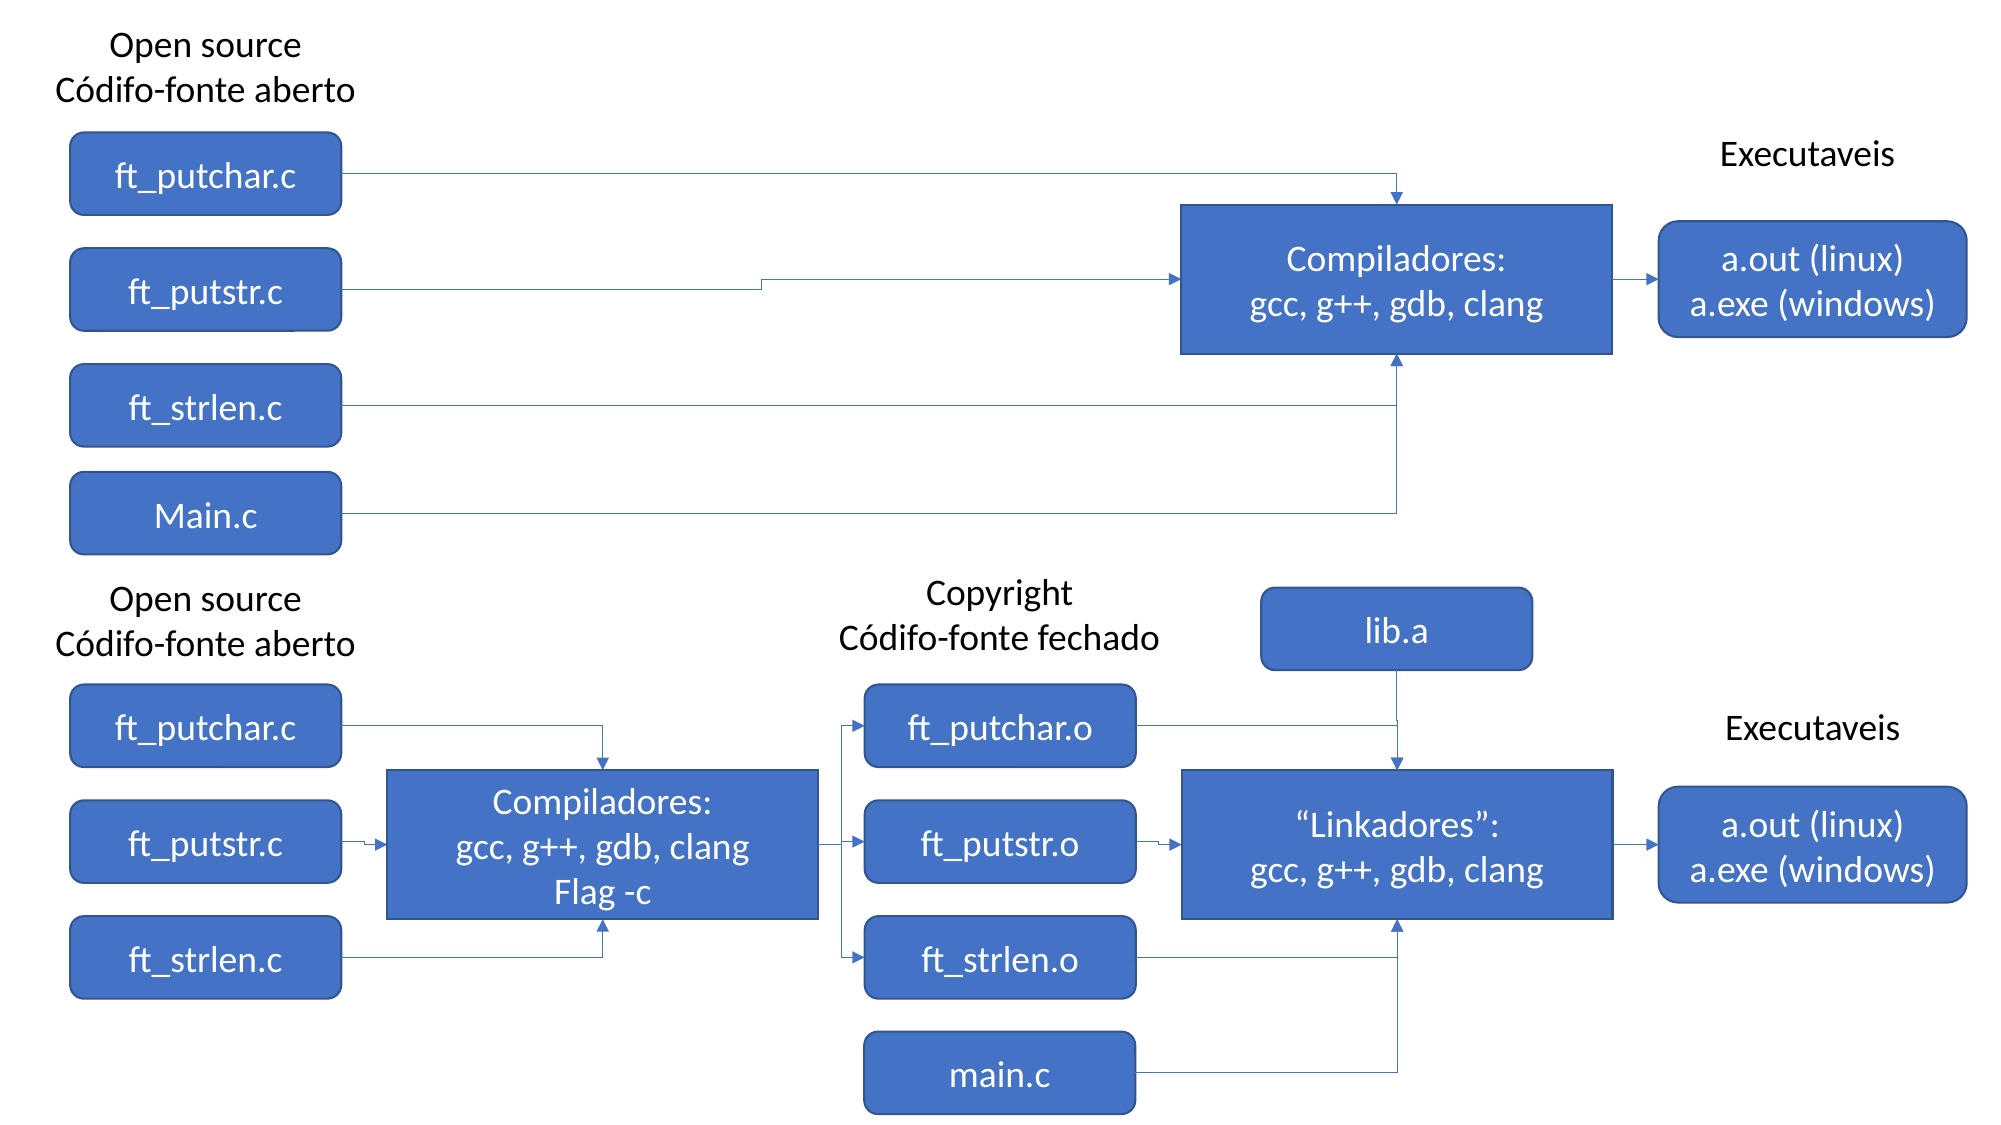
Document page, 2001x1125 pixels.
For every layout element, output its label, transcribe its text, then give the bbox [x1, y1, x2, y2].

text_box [1135, 841, 1182, 845]
text_box ft_putchar.c [69, 683, 343, 769]
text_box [1135, 919, 1398, 1073]
text_box main.c [863, 1030, 1137, 1116]
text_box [341, 173, 1397, 205]
text_box ft_putstr.o [865, 799, 1137, 884]
text_box Compiladores: gcc, g++, gdb, clang Flag -c [386, 769, 817, 920]
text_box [341, 279, 1182, 290]
text_box lib.a [1260, 586, 1534, 672]
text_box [341, 919, 603, 958]
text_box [341, 725, 603, 771]
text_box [1135, 725, 1398, 771]
text_box a.out (linux) a.exe (windows) [1657, 220, 1968, 339]
text_box ft_putstr.c [69, 799, 343, 884]
text_box Executaveis [1687, 695, 1939, 756]
text_box ft_putchar.o [863, 683, 1137, 769]
text_box Open source Códifo-fonte aberto [24, 566, 388, 672]
text_box Compiladores: gcc, g++, gdb, clang [1180, 204, 1613, 355]
text_box Main.c [69, 470, 343, 556]
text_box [341, 353, 1397, 514]
text_box “Linkadores”: gcc, g++, gdb, clang [1181, 769, 1614, 920]
text_box ft_strlen.o [863, 915, 1135, 1000]
text_box Copyright Códifo-fonte fechado [818, 560, 1182, 666]
text_box ft_putchar.c [69, 131, 343, 216]
text_box ft_strlen.c [69, 363, 341, 448]
text_box Executaveis [1682, 121, 1933, 181]
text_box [817, 844, 865, 958]
text_box a.out (linux) a.exe (windows) [1657, 785, 1968, 904]
text_box Open source Códifo-fonte aberto [24, 12, 388, 118]
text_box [341, 841, 388, 845]
text_box ft_strlen.c [69, 915, 343, 1000]
text_box ft_putstr.c [69, 247, 343, 332]
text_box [817, 725, 865, 841]
